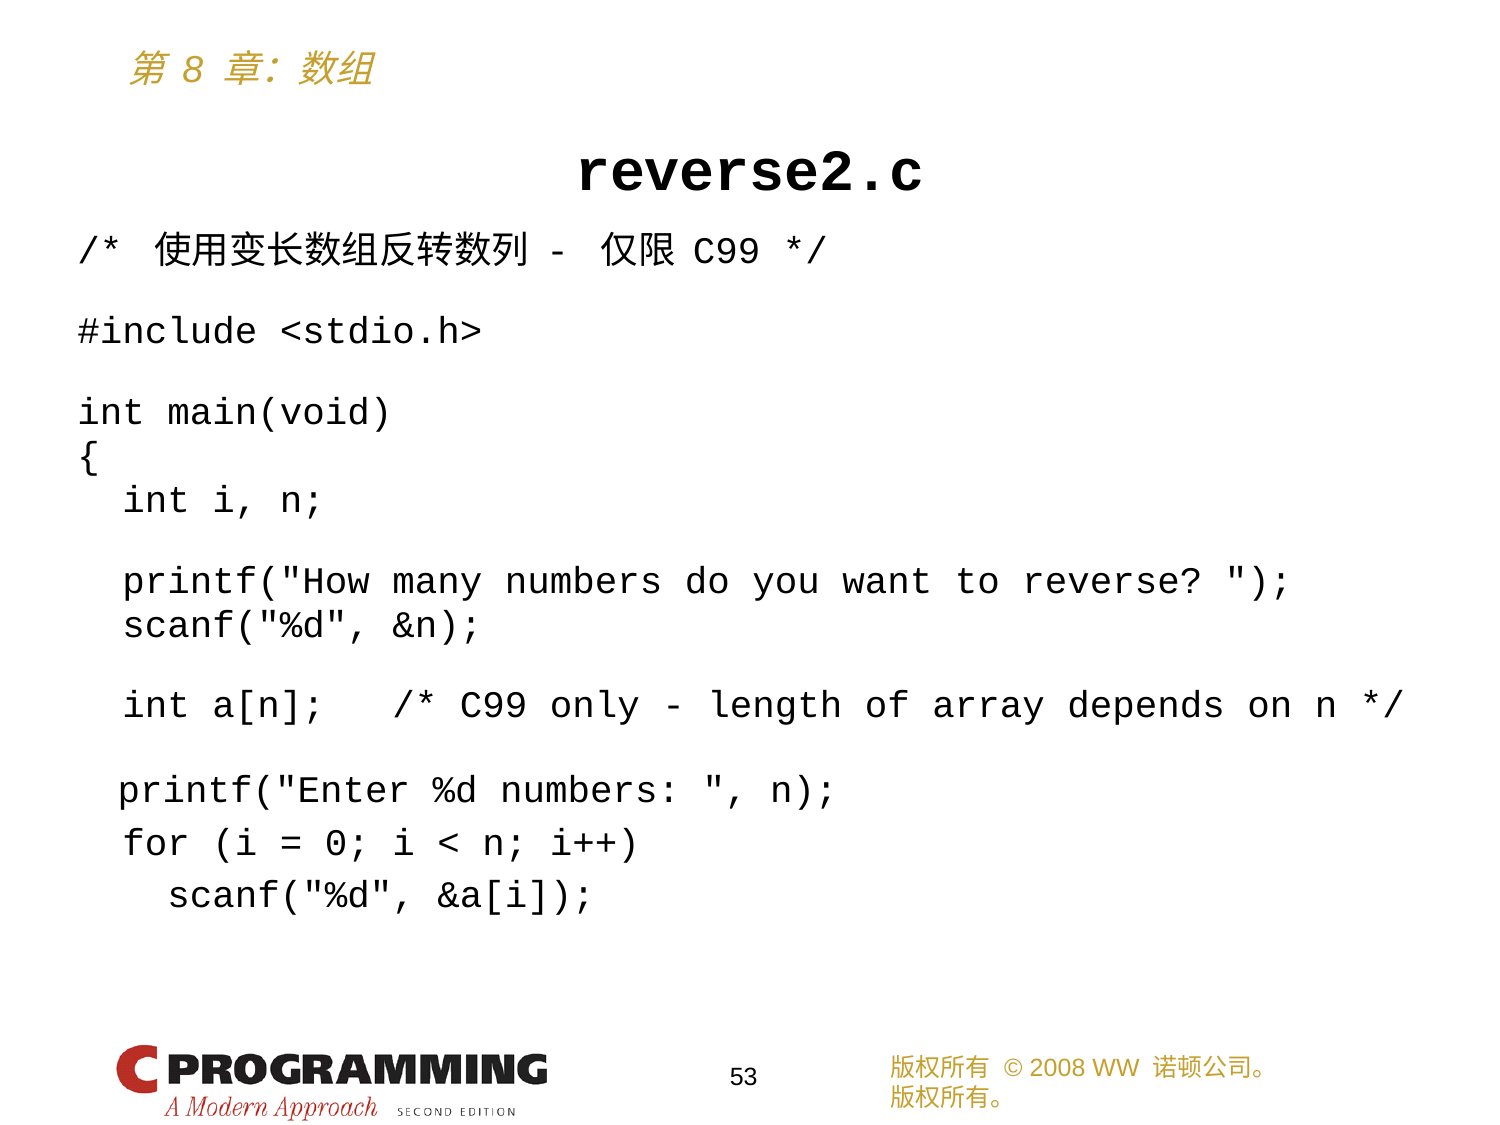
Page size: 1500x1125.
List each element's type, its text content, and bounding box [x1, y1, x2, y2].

list reverse2.c /* 使用变长数组反转数列 - 仅限 C99 */ #include <stdio.h> int main(void) { int i, n; printf("How many numbers do you want to reverse? "); scanf("%d", &n); int a[n]; /* C99 only - length of array depends on n */ printf("Enter %d numbers: ", n); for (i = 0; i < n; i++) scanf("%d", &a[i]); [62, 125, 1438, 1038]
slide_number 53 [687, 1049, 801, 1101]
footer 版权所有 © 2008 WW 诺顿公司。 版权所有。 [874, 1043, 1388, 1119]
picture [112, 1041, 550, 1123]
